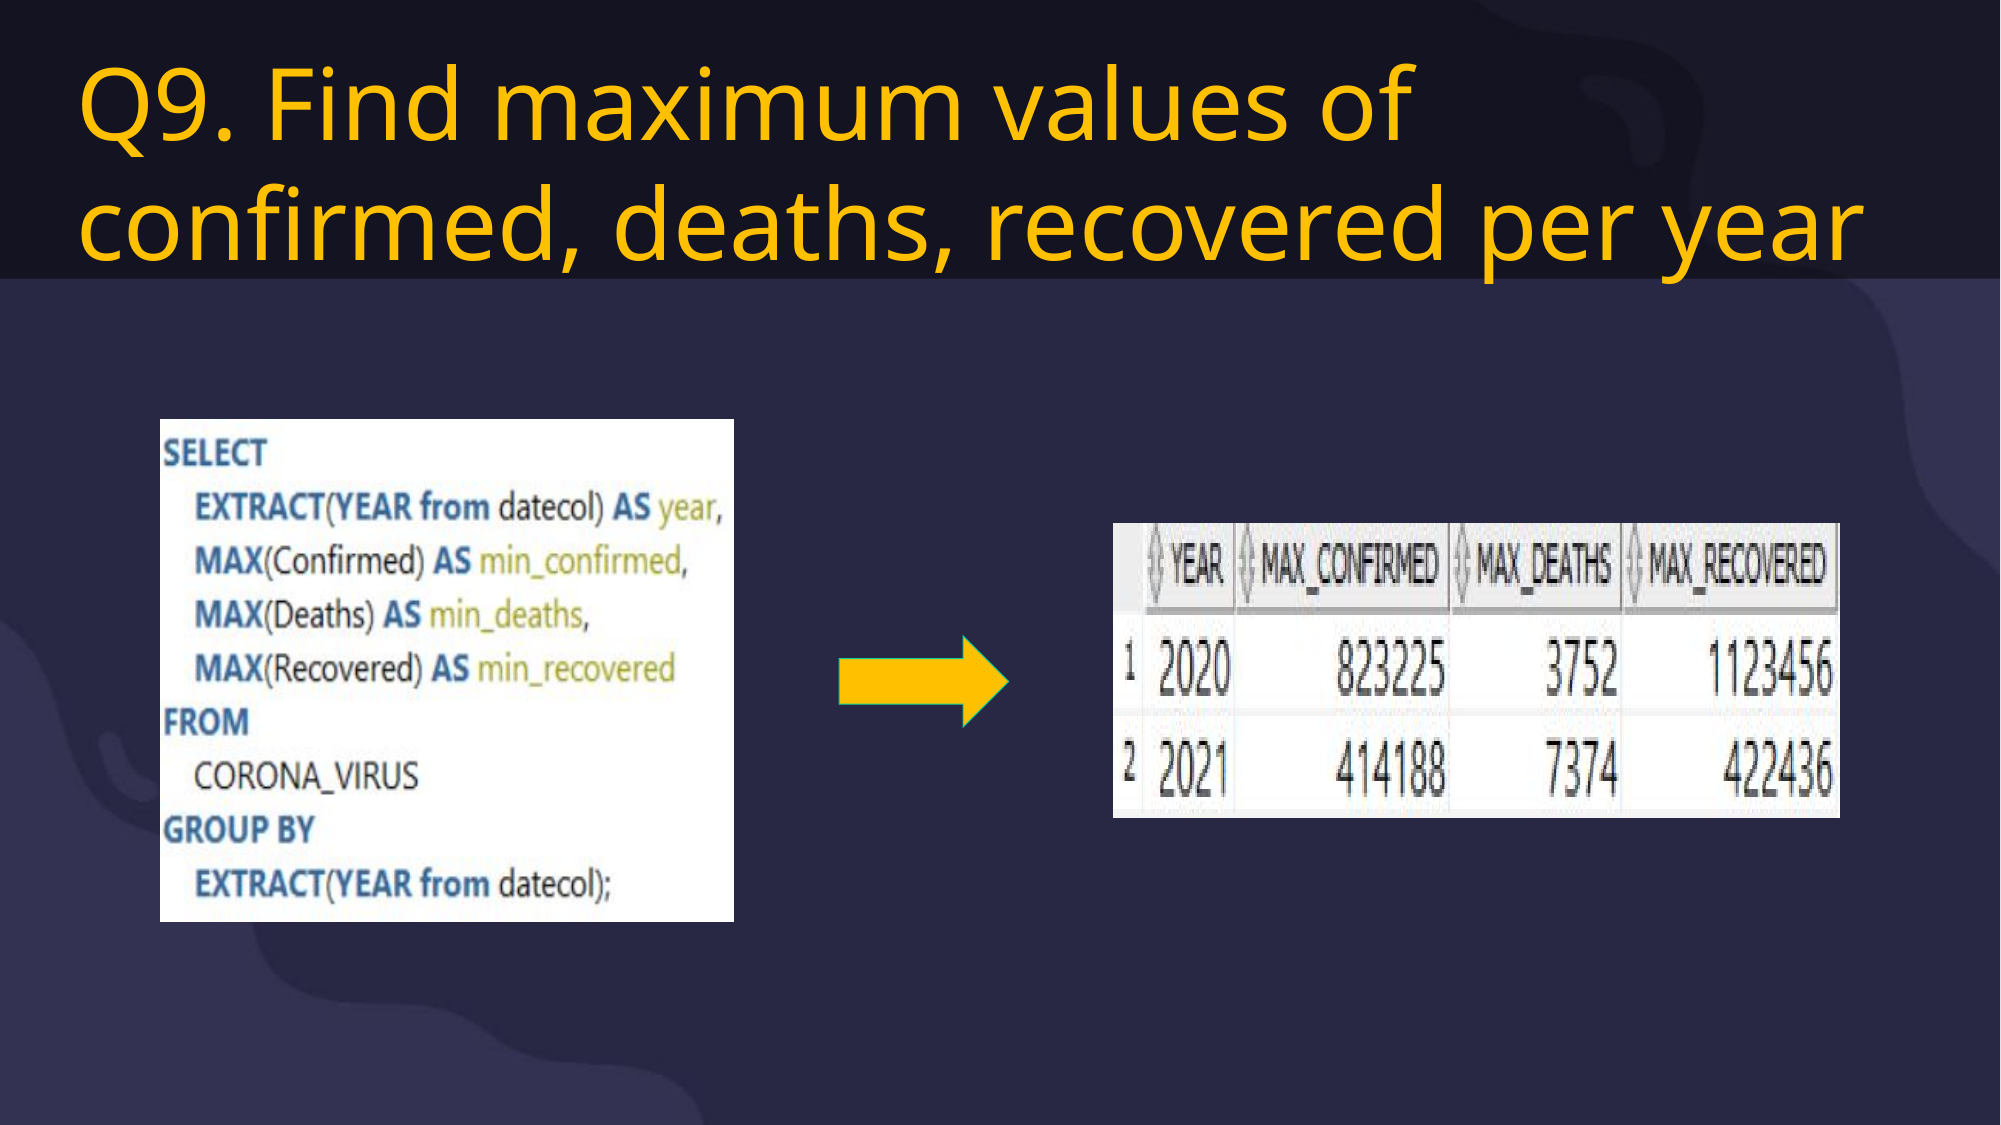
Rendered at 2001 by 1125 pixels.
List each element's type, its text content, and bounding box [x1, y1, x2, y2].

text_box [838, 634, 1010, 729]
text_box Q9. Find maximum values of confirmed, deaths, recovered per year [61, 32, 1957, 288]
picture [0, 0, 2001, 1125]
text_box [0, 0, 2000, 280]
